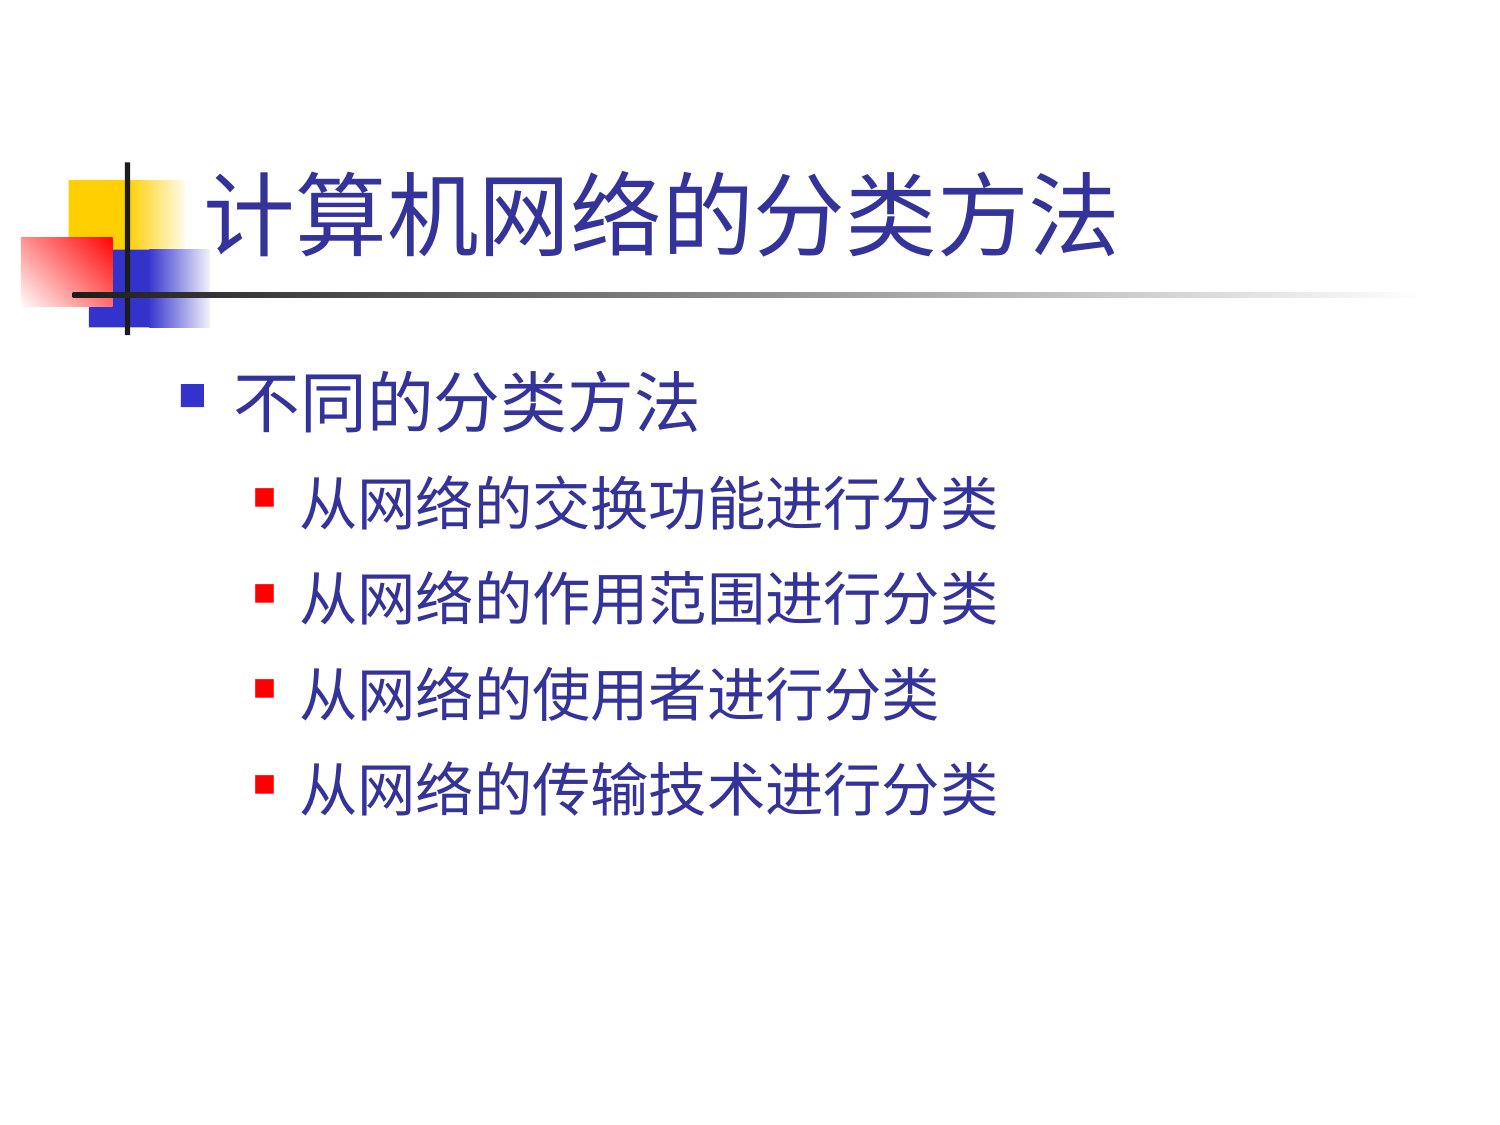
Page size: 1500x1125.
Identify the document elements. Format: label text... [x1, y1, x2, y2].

title 计算机网络的分类方法 [188, 34, 1468, 276]
list 不同的分类方法 从网络的交换功能进行分类 从网络的作用范围进行分类 从网络的使用者进行分类 从网络的传输技术进行分类 [162, 337, 1438, 942]
